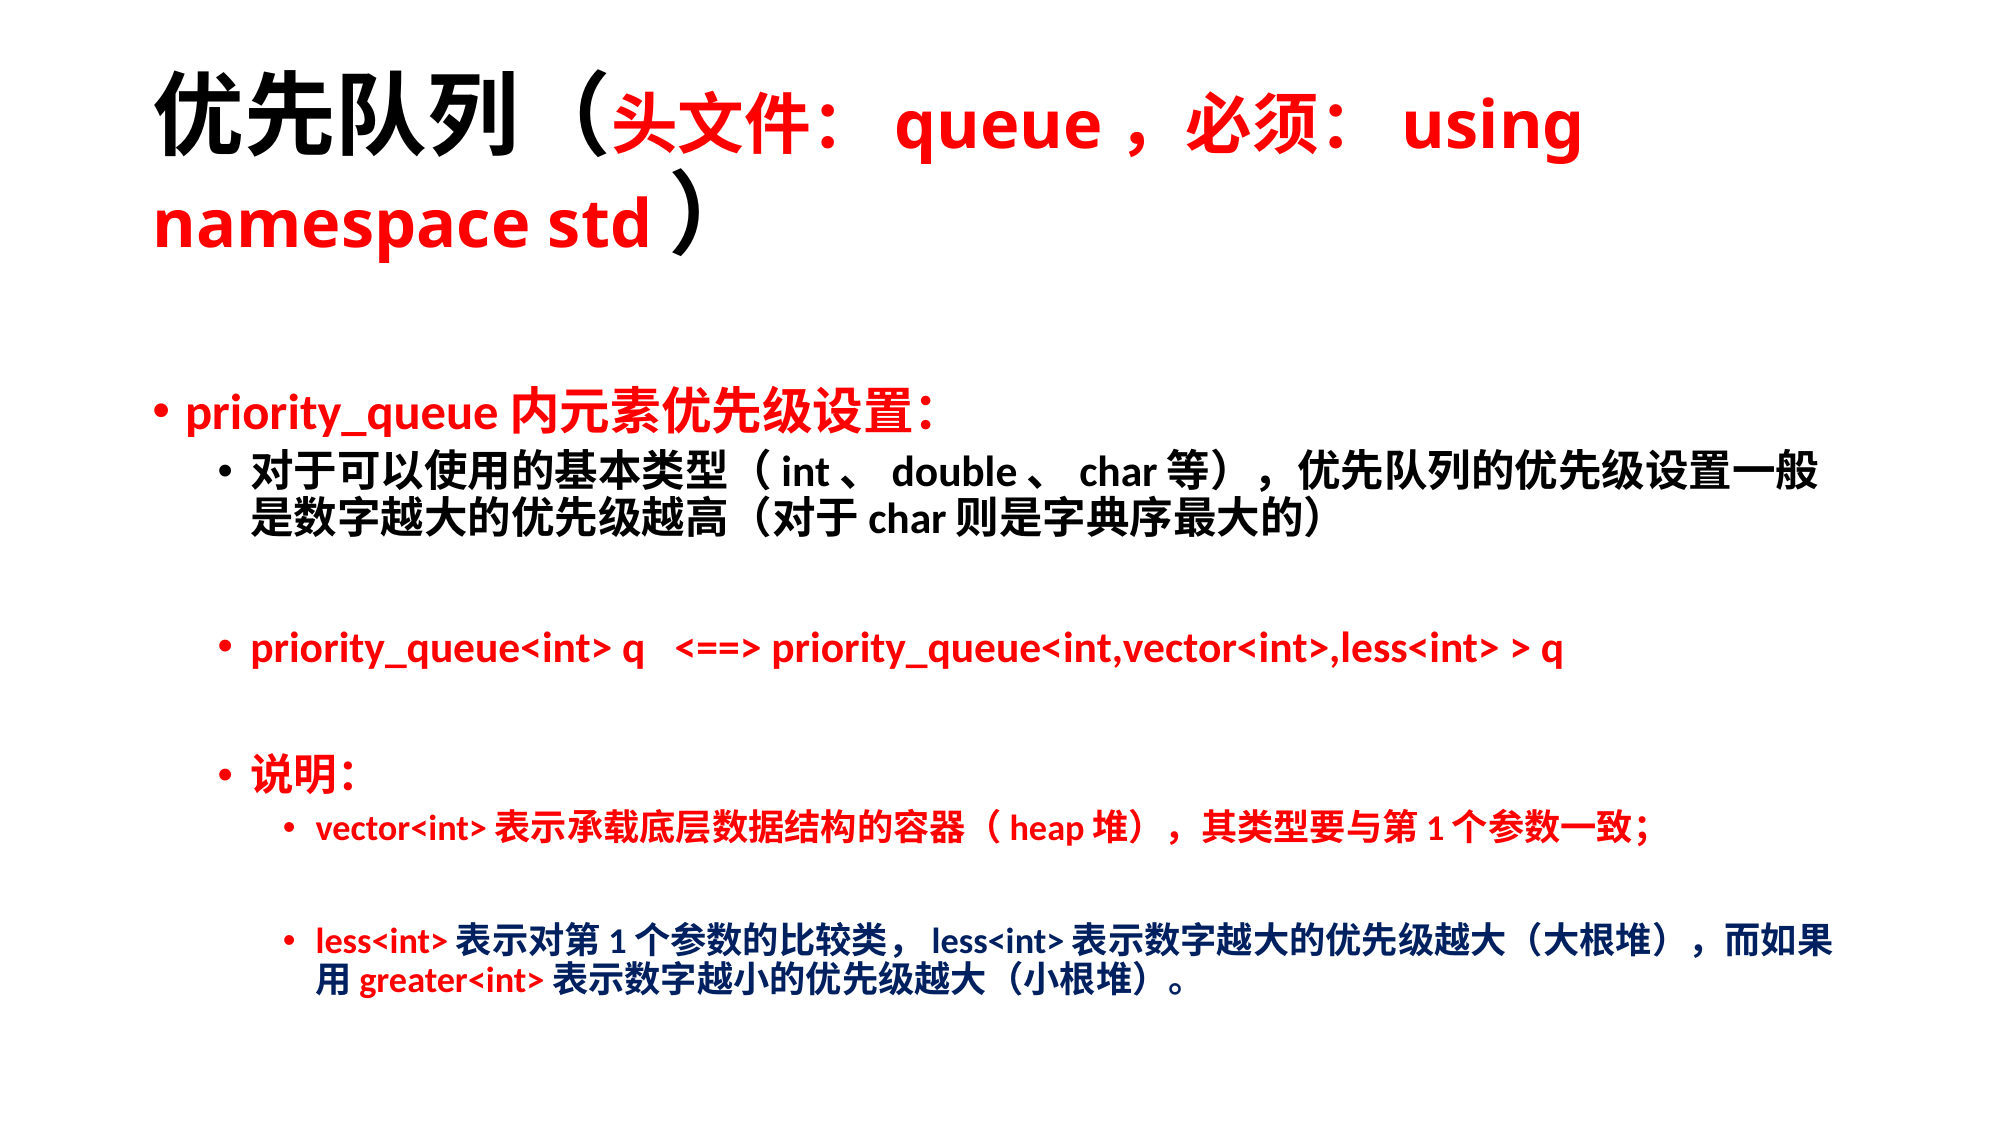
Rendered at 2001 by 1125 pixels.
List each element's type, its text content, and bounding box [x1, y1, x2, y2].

list priority_queue内元素优先级设置： 对于可以使用的基本类型（int、double、char等），优先队列的优先级设置一般是数字越大的优先级越高（对于char则是字典序最大的） priority_queue<int> q <==> priority_queue<int,vector<int>,less<int> > q 说明： vector<int>表示承载底层数据结构的容器（heap堆），其类型要与第1个参数一致； less<int>表示对第1个参数的比较类，less<int>表示数字越大的优先级越大（大根堆），而如果用greater<int>表示数字越小的优先级越大（小根堆）。 [137, 299, 1863, 1014]
title 优先队列（头文件：queue，必须：using namespace std） [137, 59, 1863, 278]
